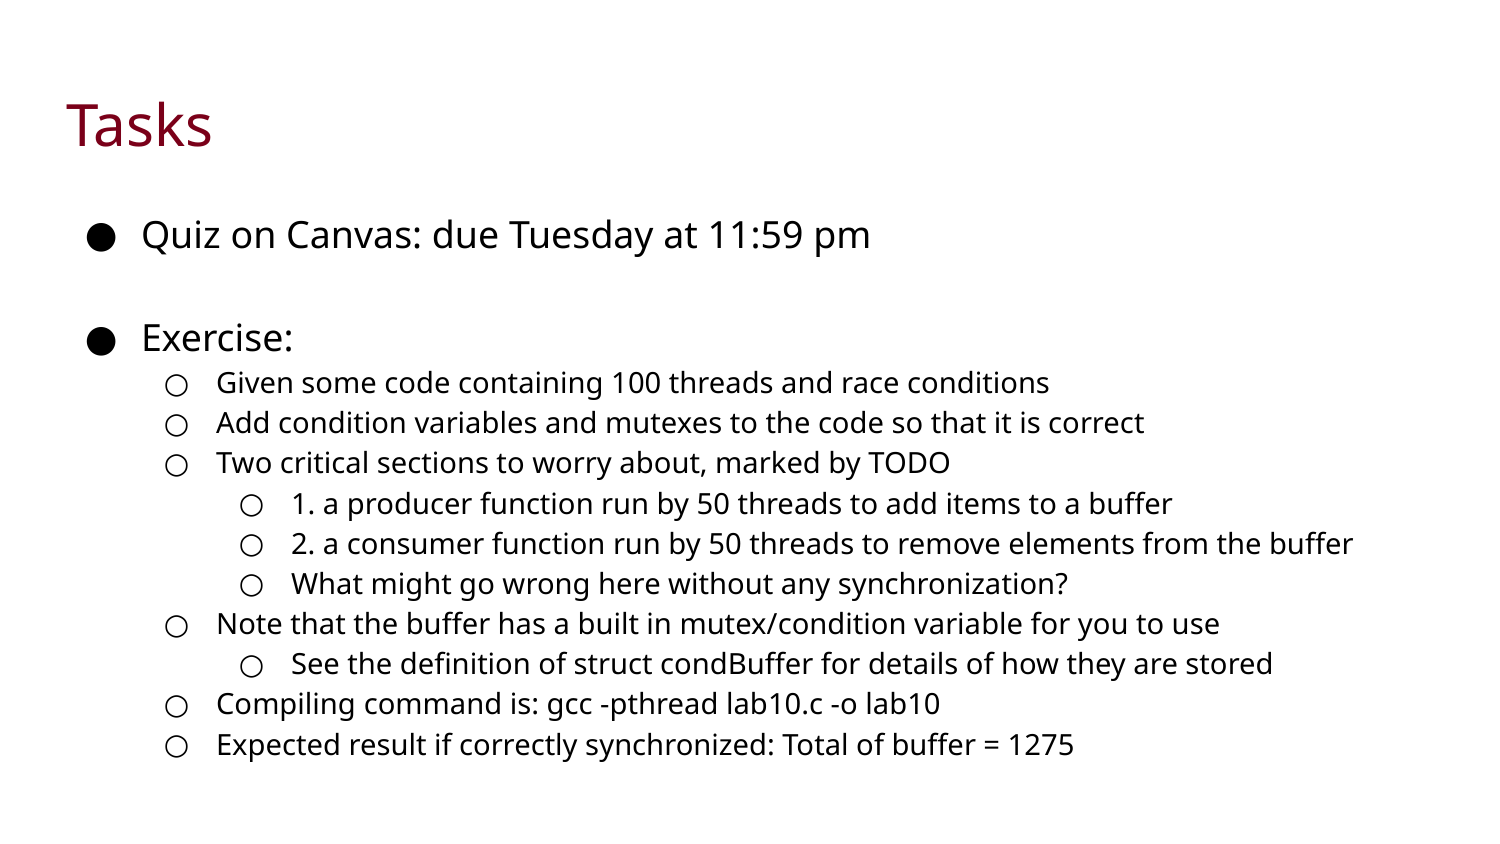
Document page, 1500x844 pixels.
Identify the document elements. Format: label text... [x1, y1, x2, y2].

title Tasks [51, 72, 1449, 167]
list Quiz on Canvas: due Tuesday at 11:59 pm Exercise: Given some code containing 100 threads and race conditions Add condition variables and mutexes to the code so that it is correct Two critical sections to worry about, marked by TODO 1. a producer function run by 50 threads to add items to a buffer 2. a consumer function run by 50 threads to remove elements from the buffer What might go wrong here without any synchronization? Note that the buffer has a built in mutex/condition variable for you to use See the definition of struct condBuffer for details of how they are stored Compiling command is: gcc -pthread lab10.c -o lab10 Expected result if correctly synchronized: Total of buffer = 1275 [51, 189, 1449, 750]
